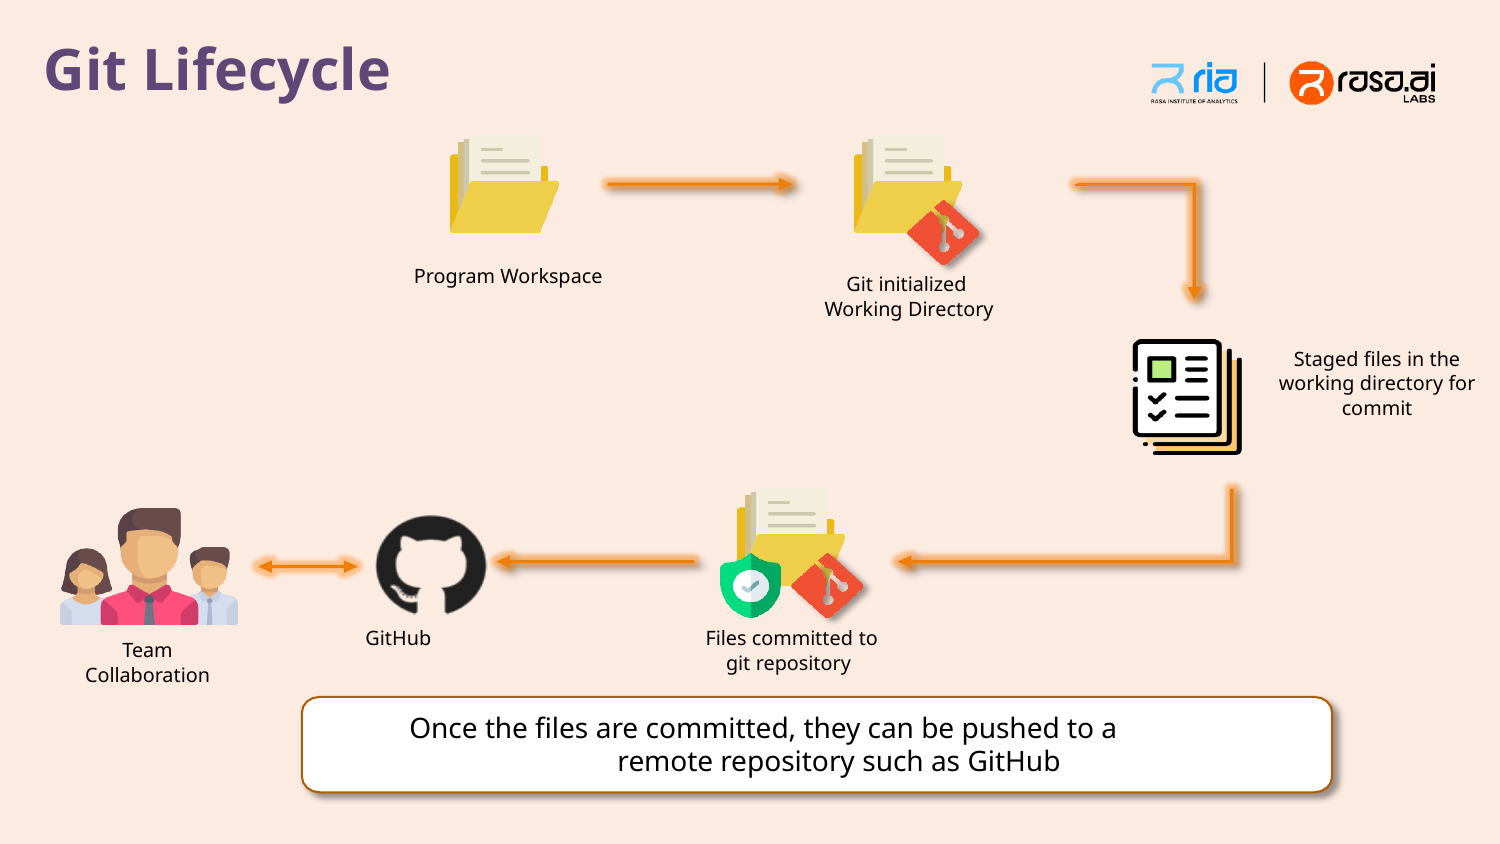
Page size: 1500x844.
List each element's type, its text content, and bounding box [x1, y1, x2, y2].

text_box Git initialized Working Directory [822, 269, 1000, 321]
picture [1149, 59, 1435, 105]
text_box Files committed to git repository [703, 623, 883, 675]
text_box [298, 693, 1347, 805]
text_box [854, 135, 996, 280]
title Git Lifecycle [41, 30, 1086, 174]
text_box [591, 157, 823, 212]
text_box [493, 534, 712, 590]
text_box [1059, 168, 1225, 327]
picture [1131, 338, 1242, 455]
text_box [714, 474, 1252, 633]
text_box Team Collaboration [78, 635, 215, 687]
text_box Program Workspace [411, 261, 610, 288]
text_box Staged files in the working directory for commit [1253, 343, 1500, 420]
text_box GitHub [363, 633, 434, 650]
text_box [60, 508, 489, 626]
picture [450, 135, 559, 233]
